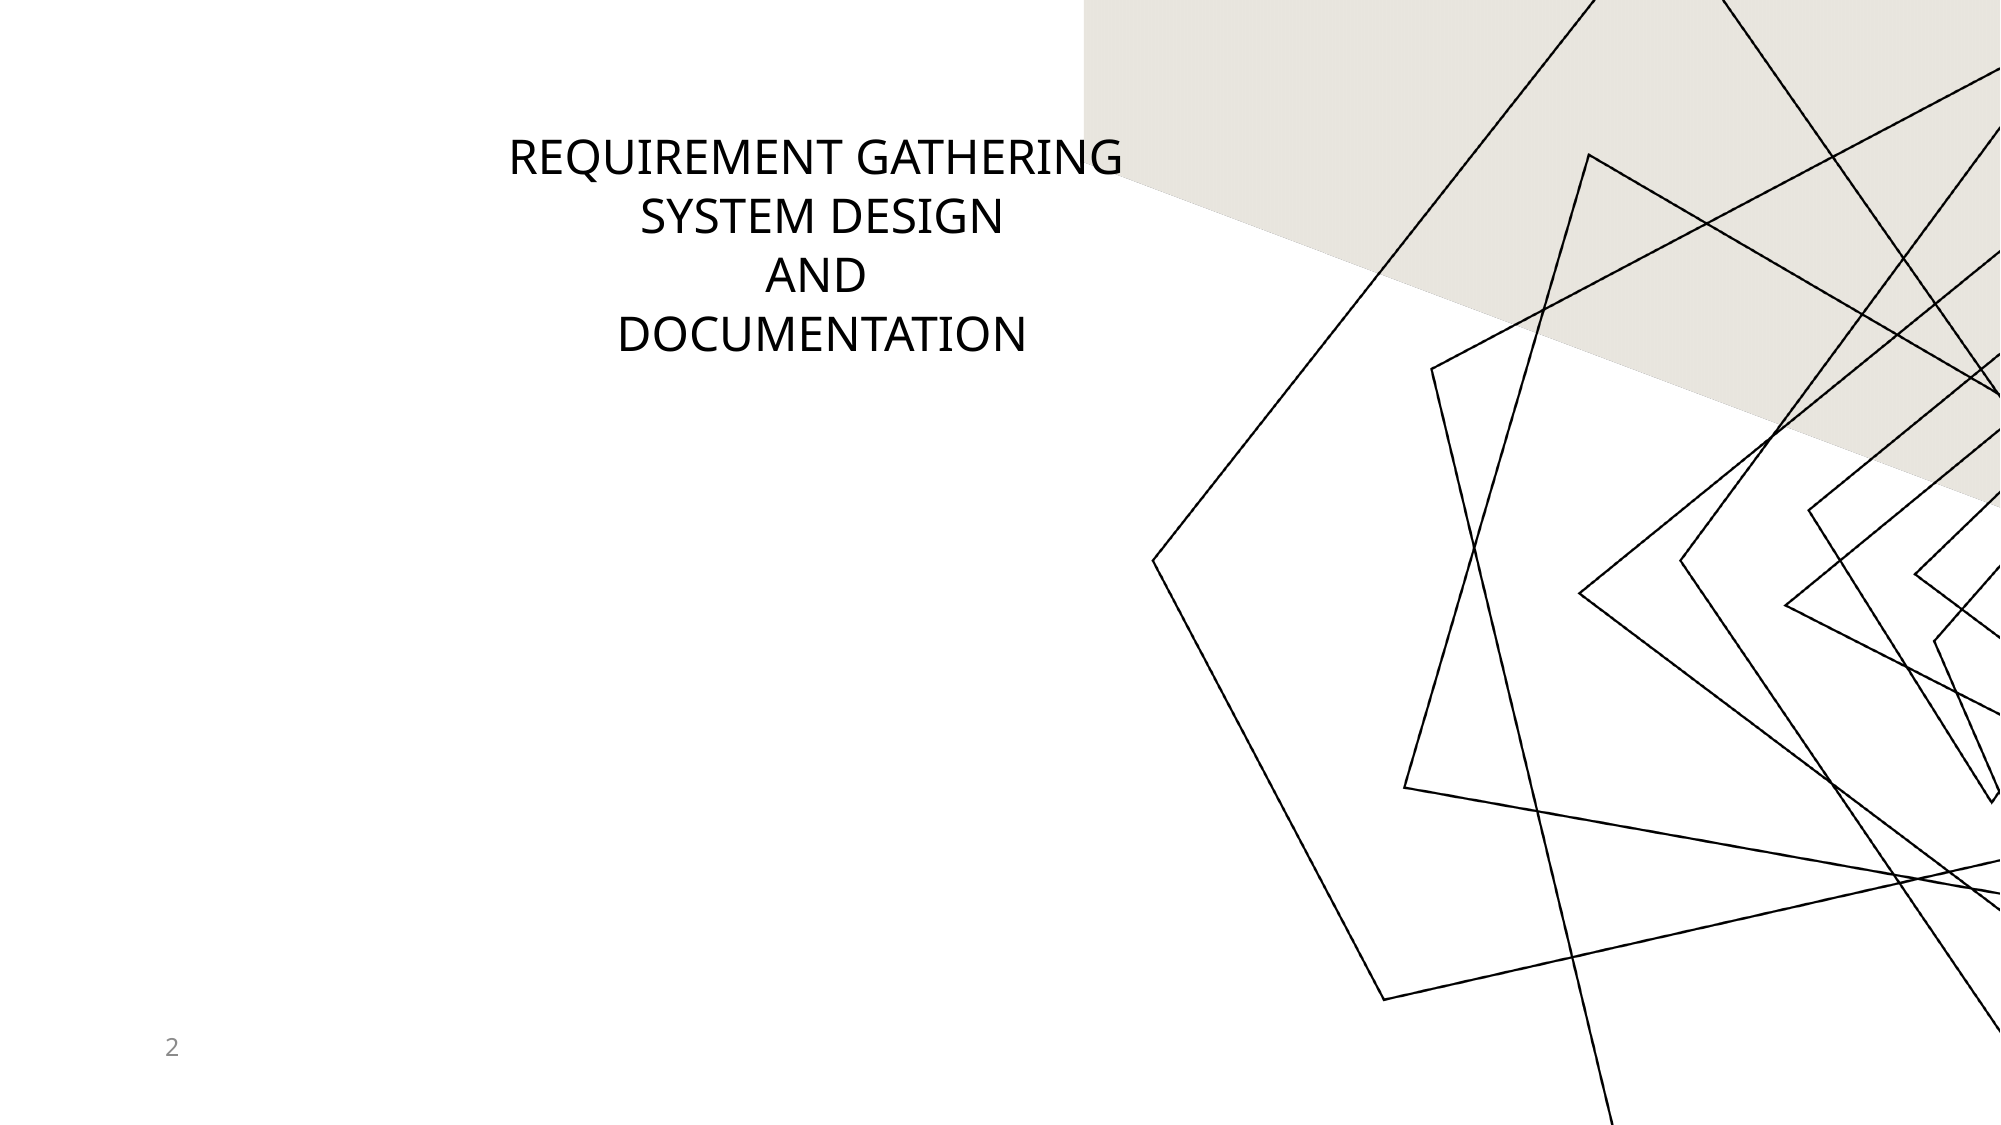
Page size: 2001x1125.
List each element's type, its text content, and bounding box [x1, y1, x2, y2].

title Requirement Gathering System Design and Documentation [113, 119, 1532, 371]
slide_number 2 [150, 1024, 254, 1074]
picture [1083, 0, 2001, 1125]
